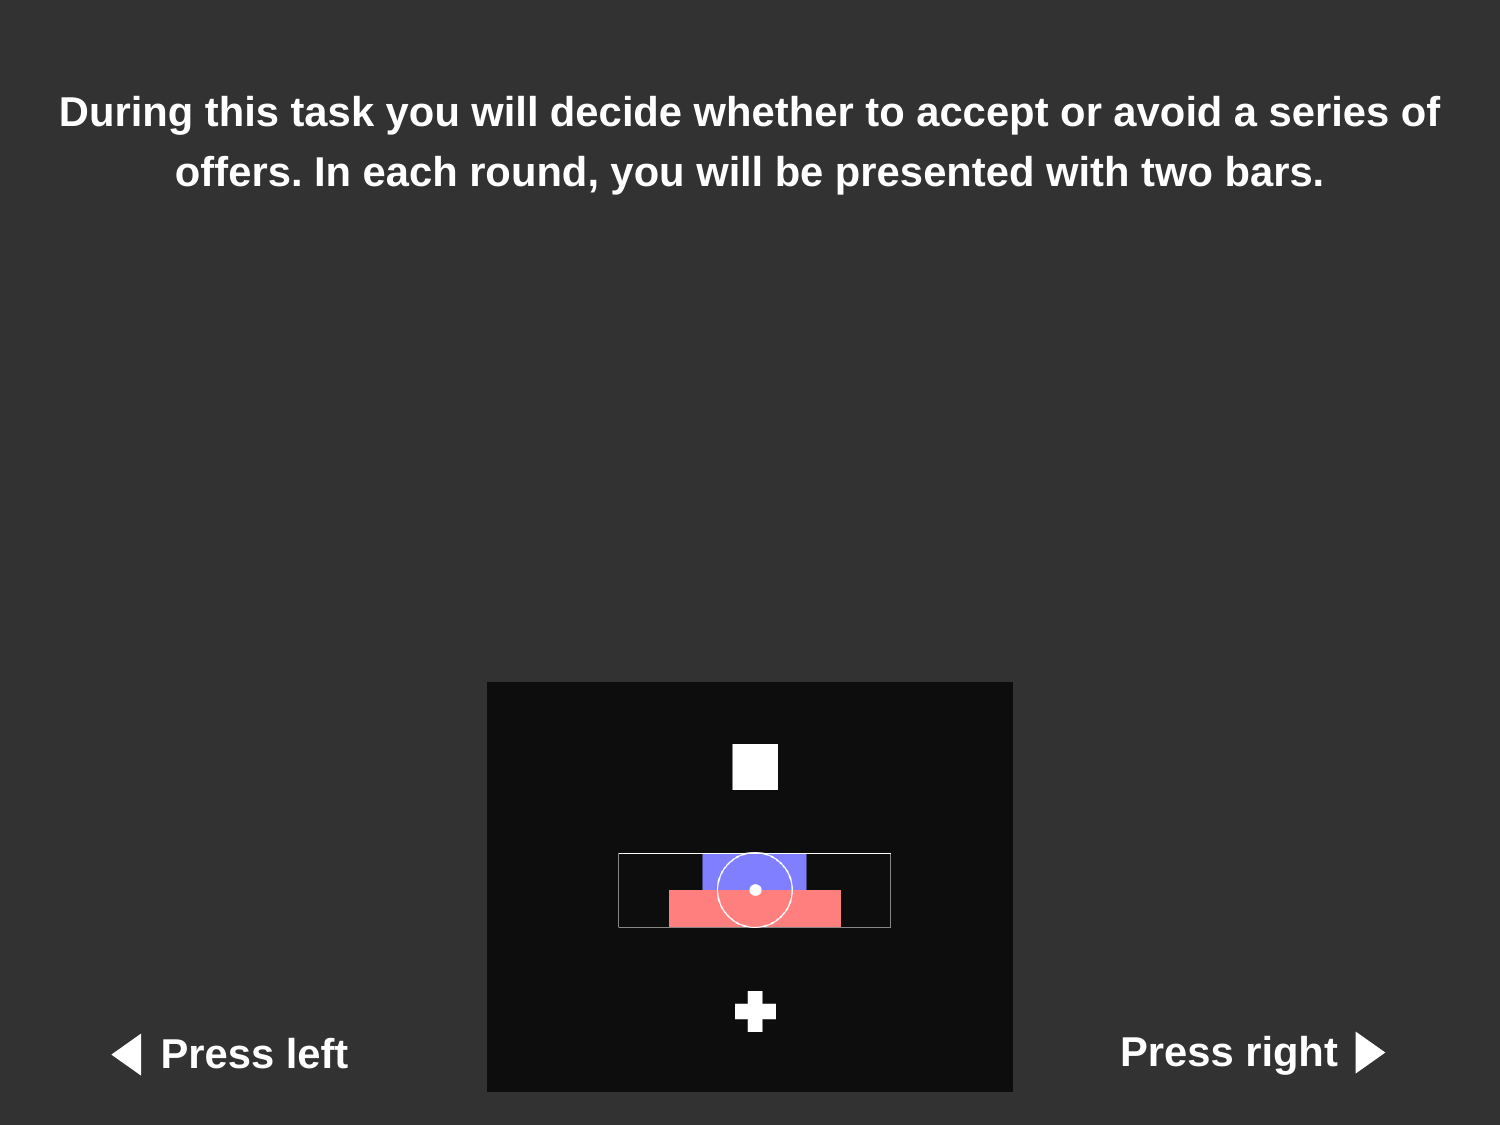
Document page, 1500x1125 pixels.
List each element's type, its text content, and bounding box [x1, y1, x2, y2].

list During this task you will decide whether to accept or avoid a series of offers. In each round, you will be presented with two bars. [0, 66, 1500, 739]
picture [487, 682, 1013, 1092]
text_box [111, 1033, 142, 1076]
title Press left [145, 945, 557, 1125]
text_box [1105, 943, 1500, 1125]
